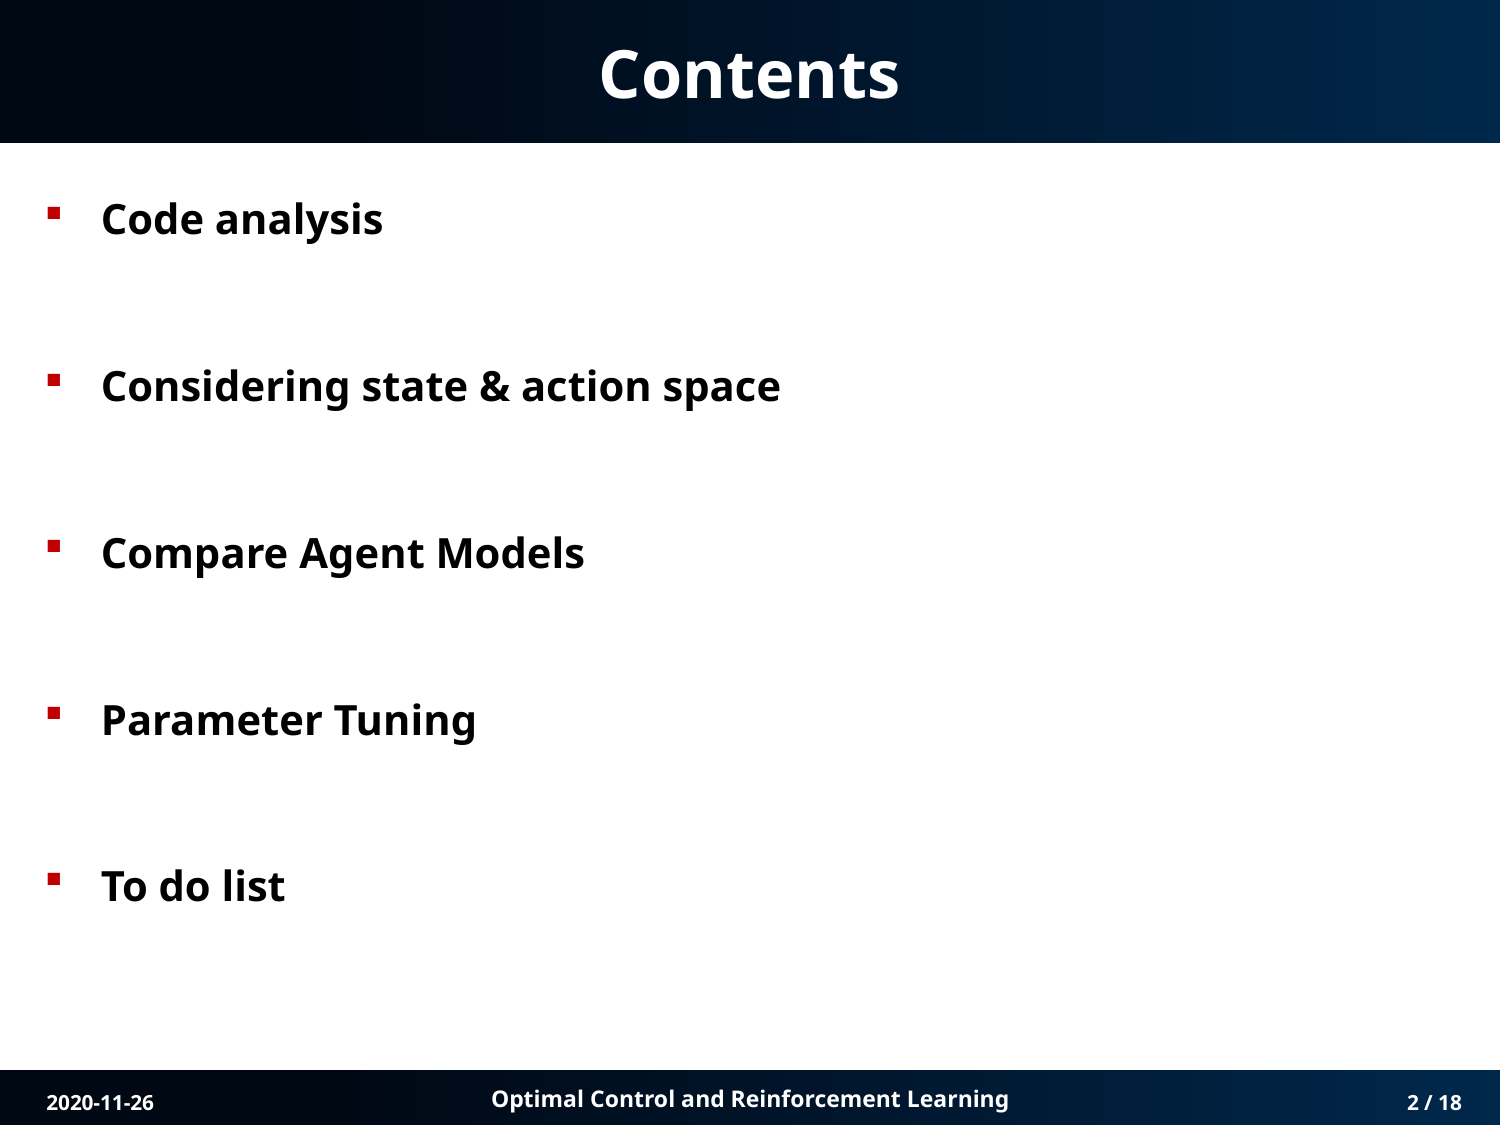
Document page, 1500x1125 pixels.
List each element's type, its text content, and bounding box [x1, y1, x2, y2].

title Contents [29, 21, 1471, 123]
list Code analysis Considering state & action space Compare Agent Models Parameter Tuning To do list [29, 160, 1471, 1047]
